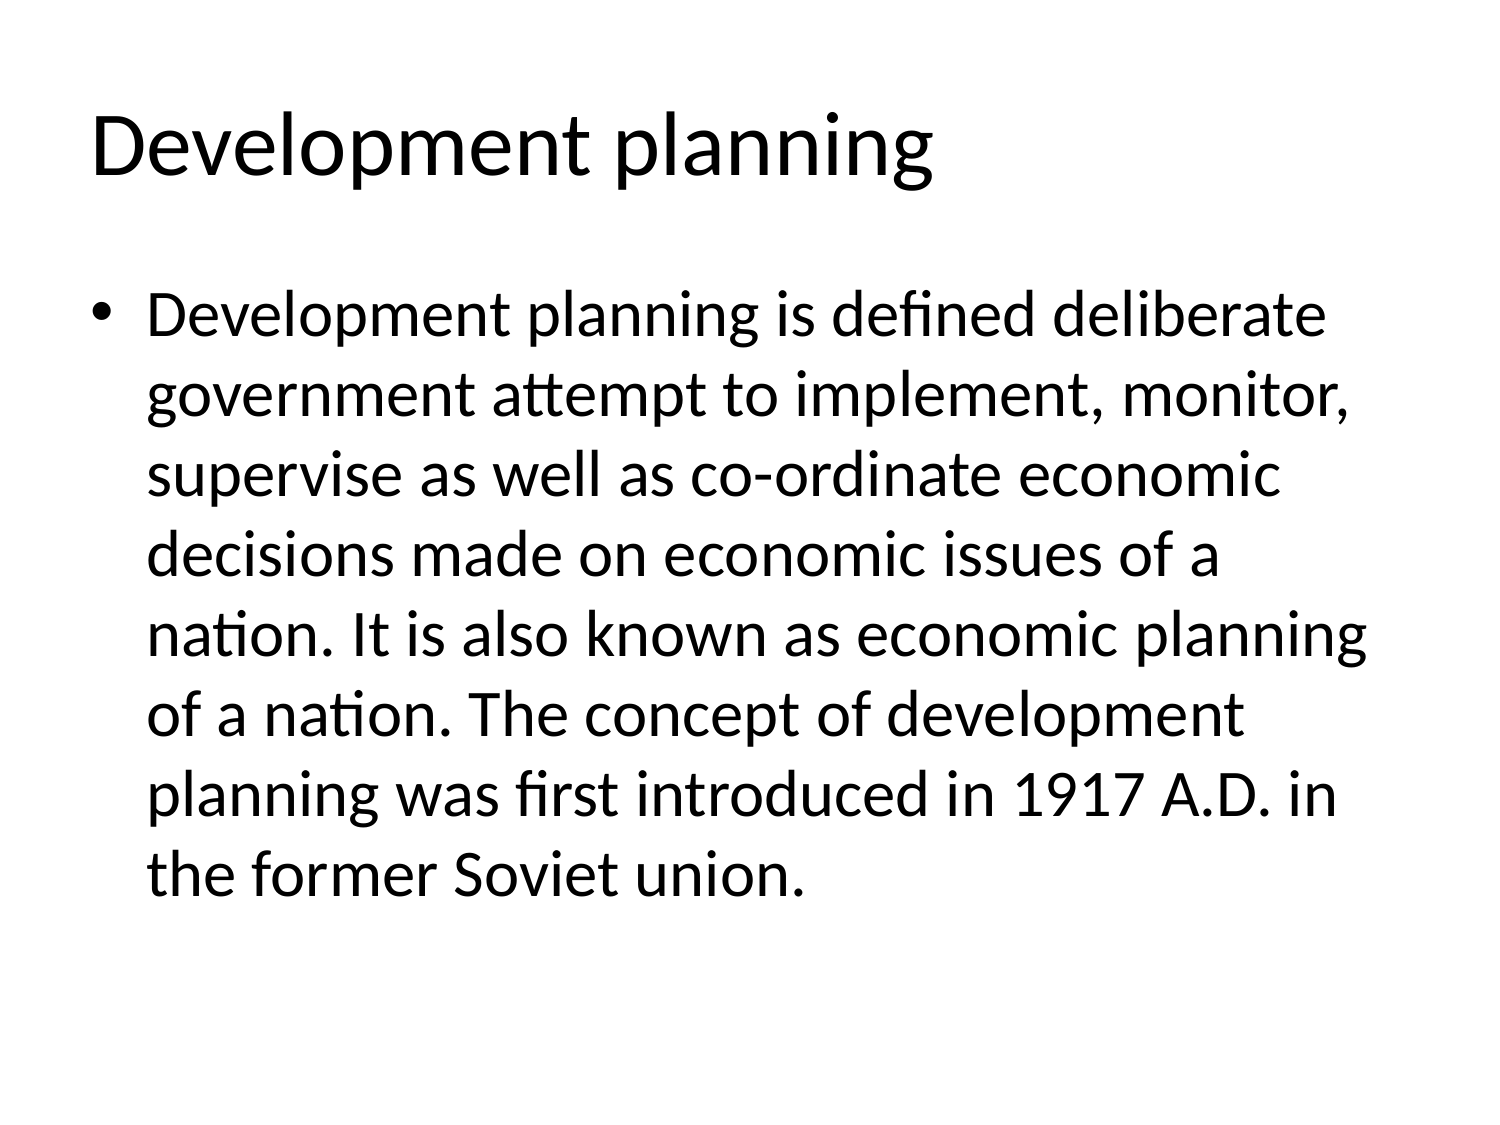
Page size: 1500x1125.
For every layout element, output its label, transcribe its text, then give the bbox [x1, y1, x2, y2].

title Development planning [75, 45, 1425, 233]
list Development planning is defined deliberate government attempt to implement, monitor, supervise as well as co-ordinate economic decisions made on economic issues of a nation. It is also known as economic planning of a nation. The concept of development planning was first introduced in 1917 A.D. in the former Soviet union. [75, 262, 1425, 1005]
